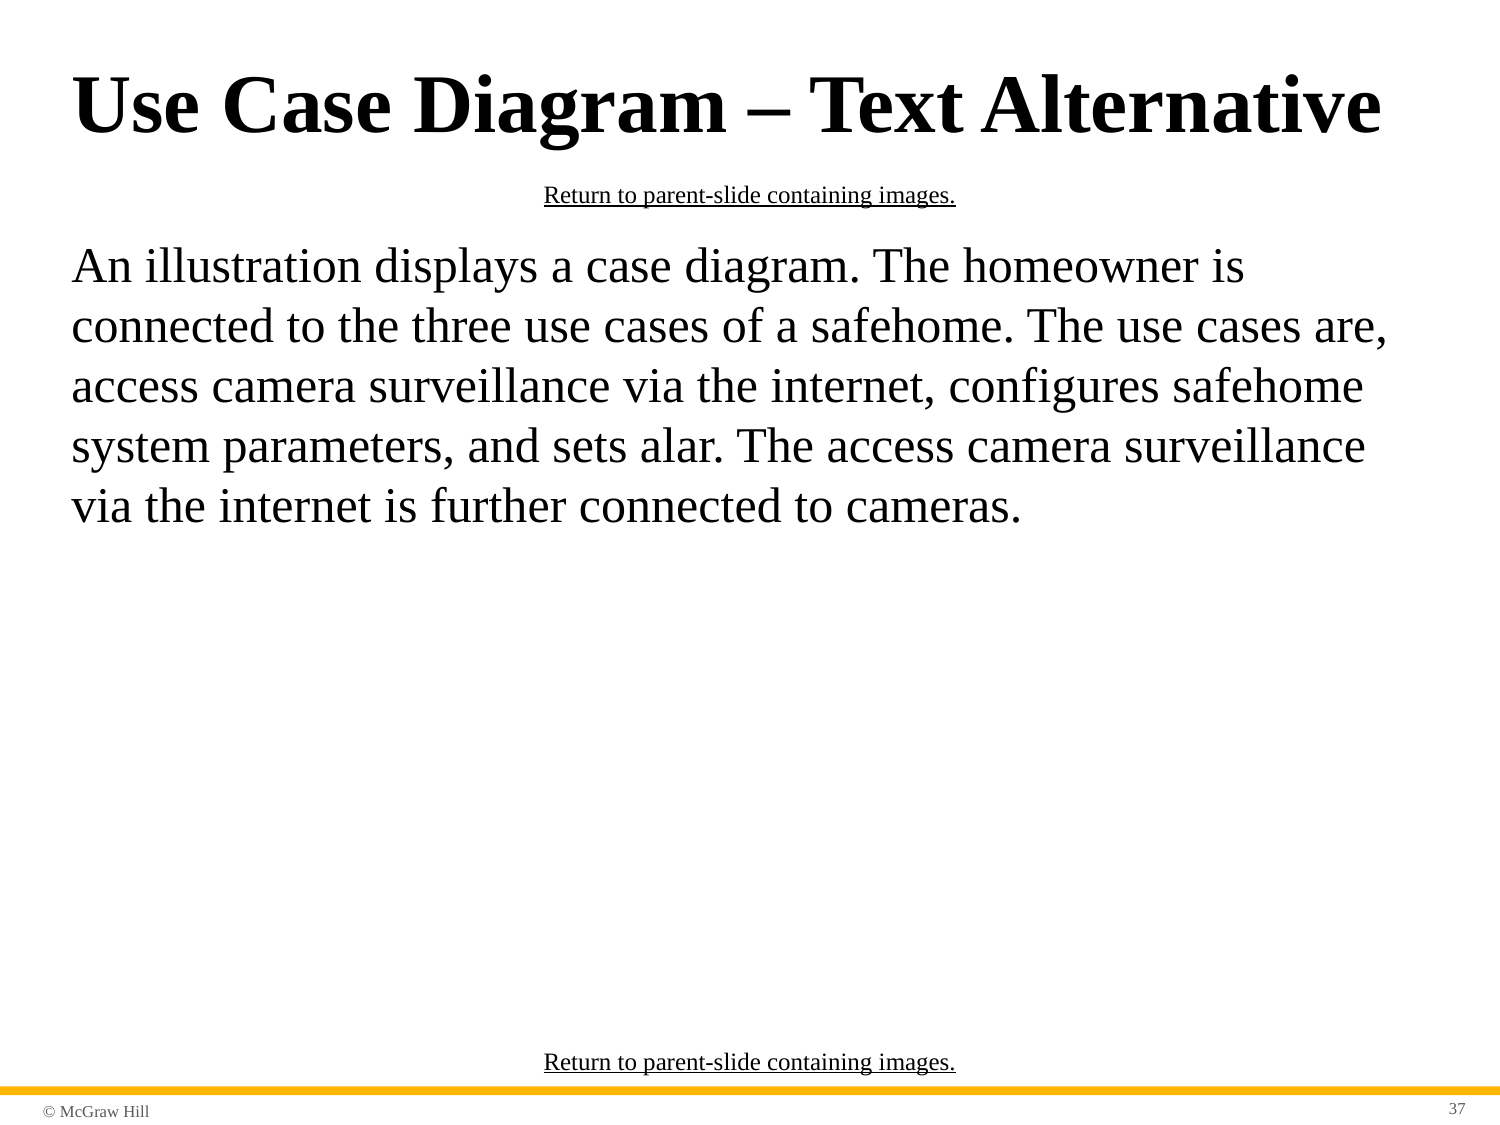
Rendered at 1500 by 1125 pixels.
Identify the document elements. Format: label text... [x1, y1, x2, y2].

slide_number 37 [1415, 1094, 1474, 1122]
list Return to parent-slide containing images. [505, 175, 995, 213]
title Use Case Diagram – Text Alternative [56, 50, 1444, 162]
list Return to parent-slide containing images. [507, 1041, 993, 1080]
list An illustration displays a case diagram. The homeowner is connected to the three use cases of a safehome. The use cases are, access camera surveillance via the internet, configures safehome system parameters, and sets alar. The access camera surveillance via the internet is further connected to cameras. [56, 224, 1444, 1025]
